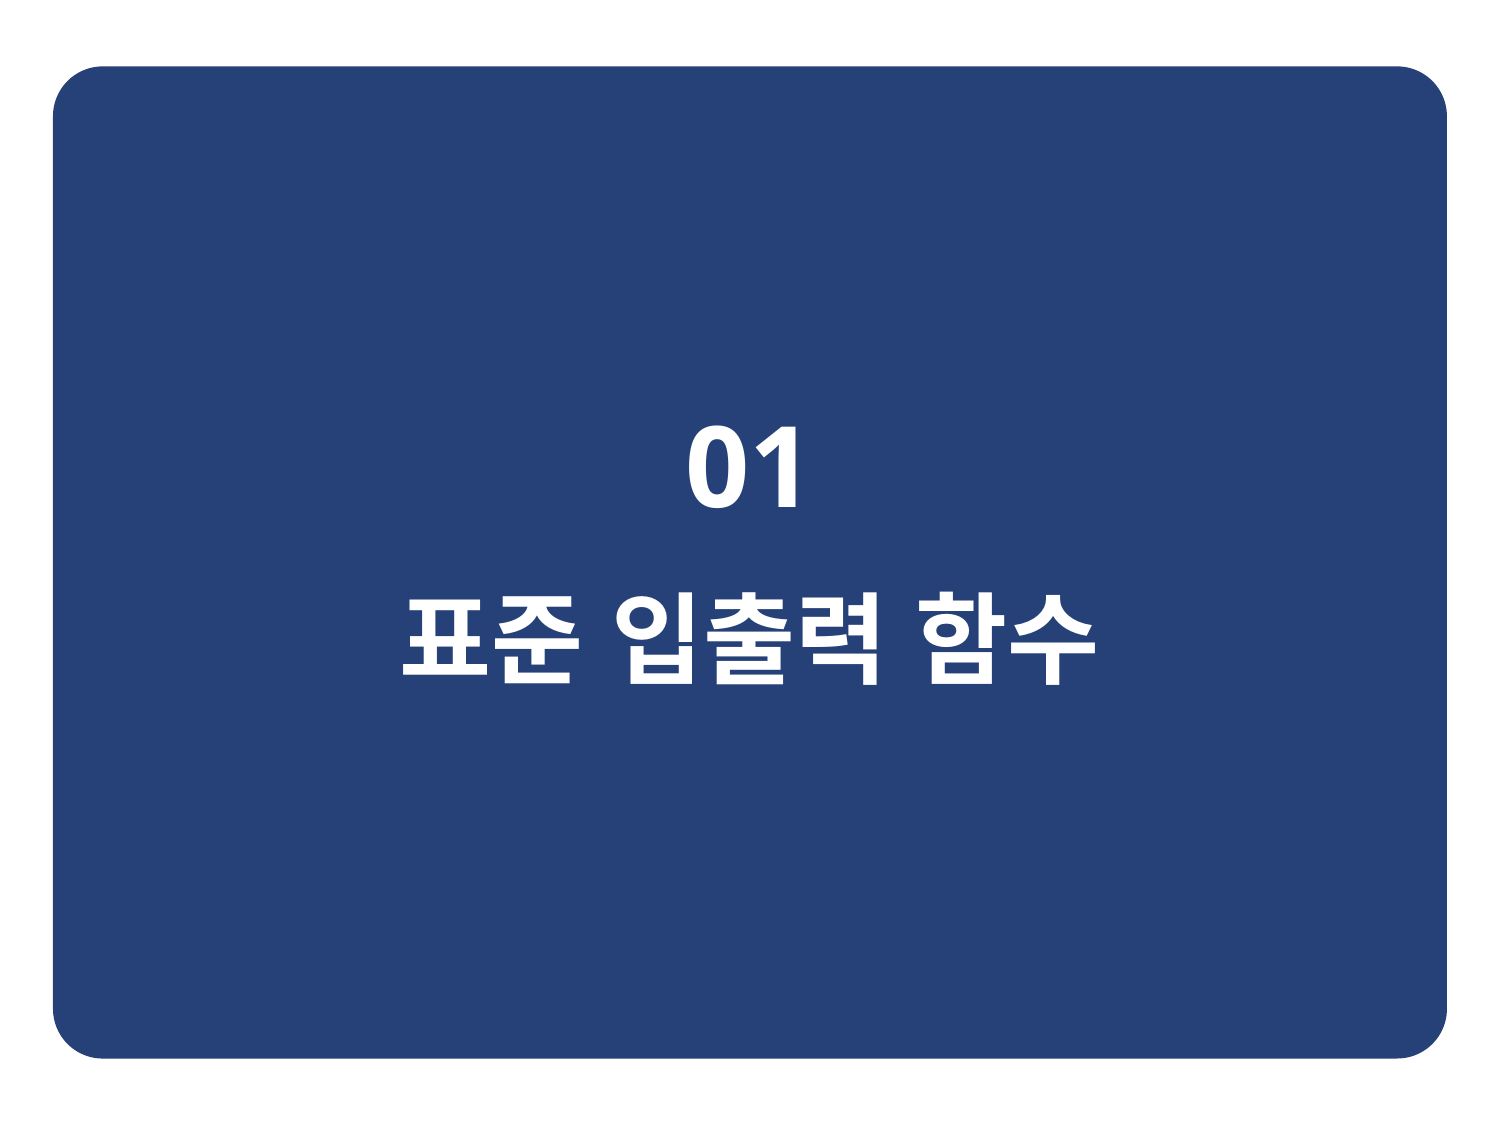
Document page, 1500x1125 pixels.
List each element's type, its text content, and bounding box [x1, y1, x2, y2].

list 01 [117, 385, 1383, 540]
list 표준 입출력 함수 [117, 559, 1383, 715]
